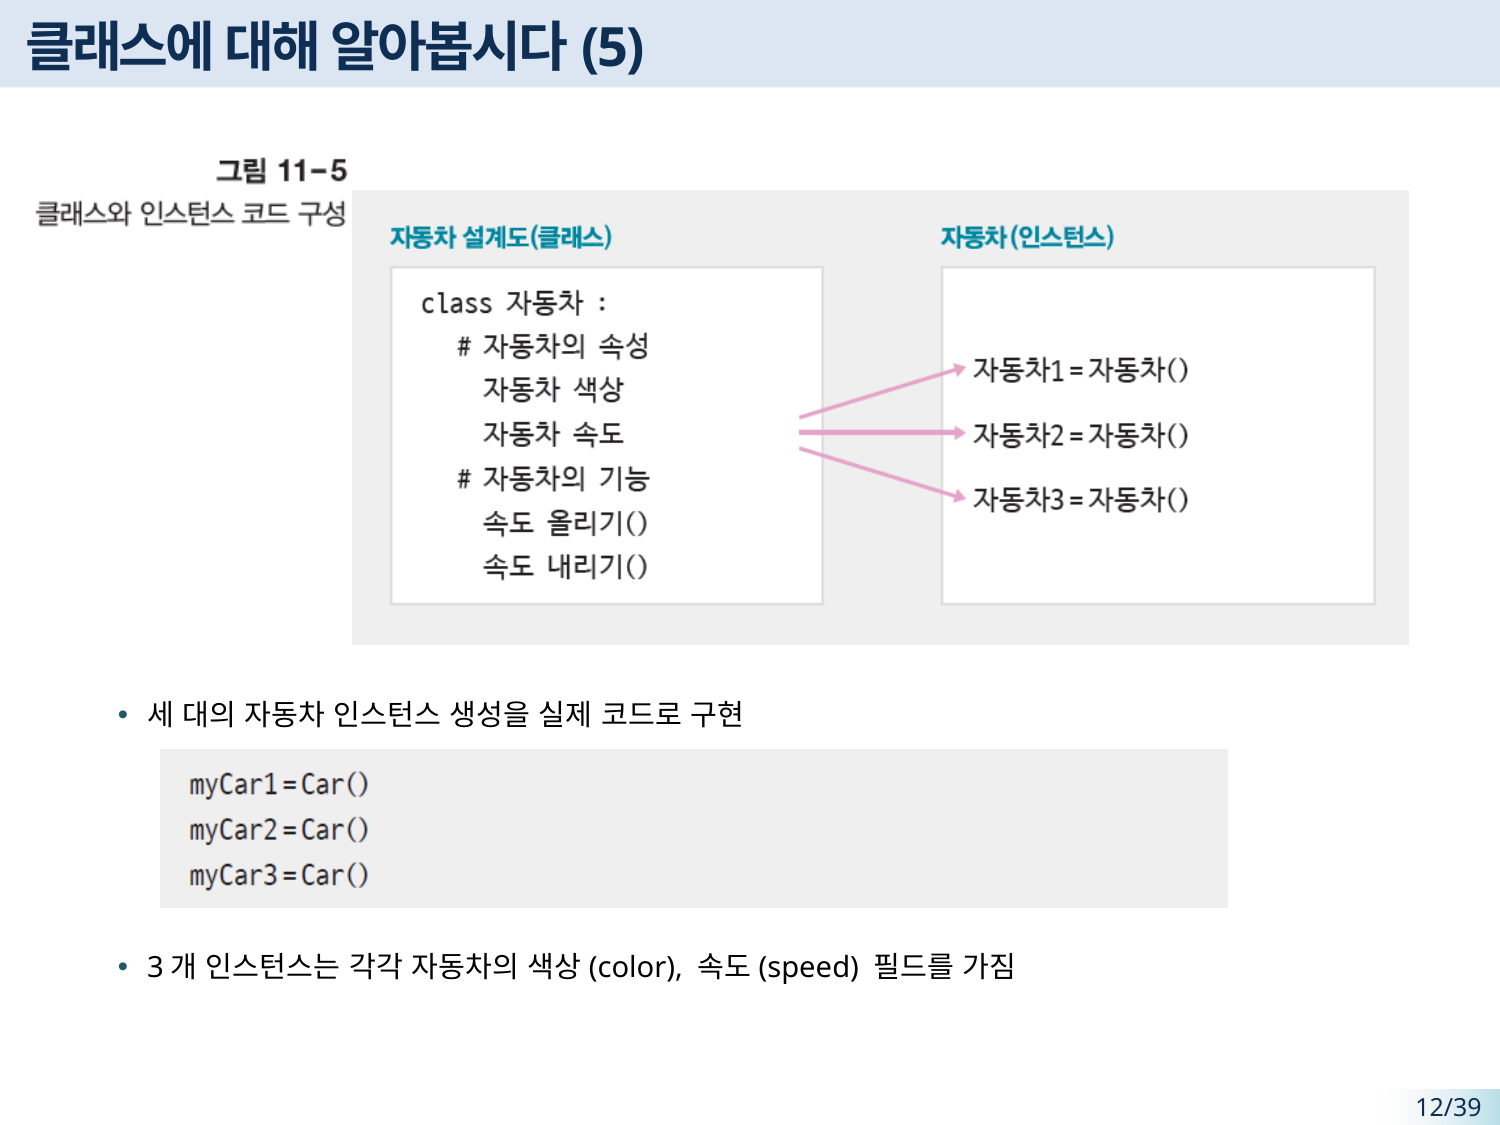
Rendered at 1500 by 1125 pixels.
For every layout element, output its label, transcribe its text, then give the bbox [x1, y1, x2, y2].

picture [33, 150, 1409, 645]
picture [160, 749, 1228, 908]
list 세 대의 자동차 인스턴스 생성을 실제 코드로 구현 3개 인스턴스는 각각 자동차의 색상(color), 속도(speed) 필드를 가짐 [0, 139, 1471, 1070]
title 클래스에 대해 알아봅시다(5) [10, 5, 1288, 84]
